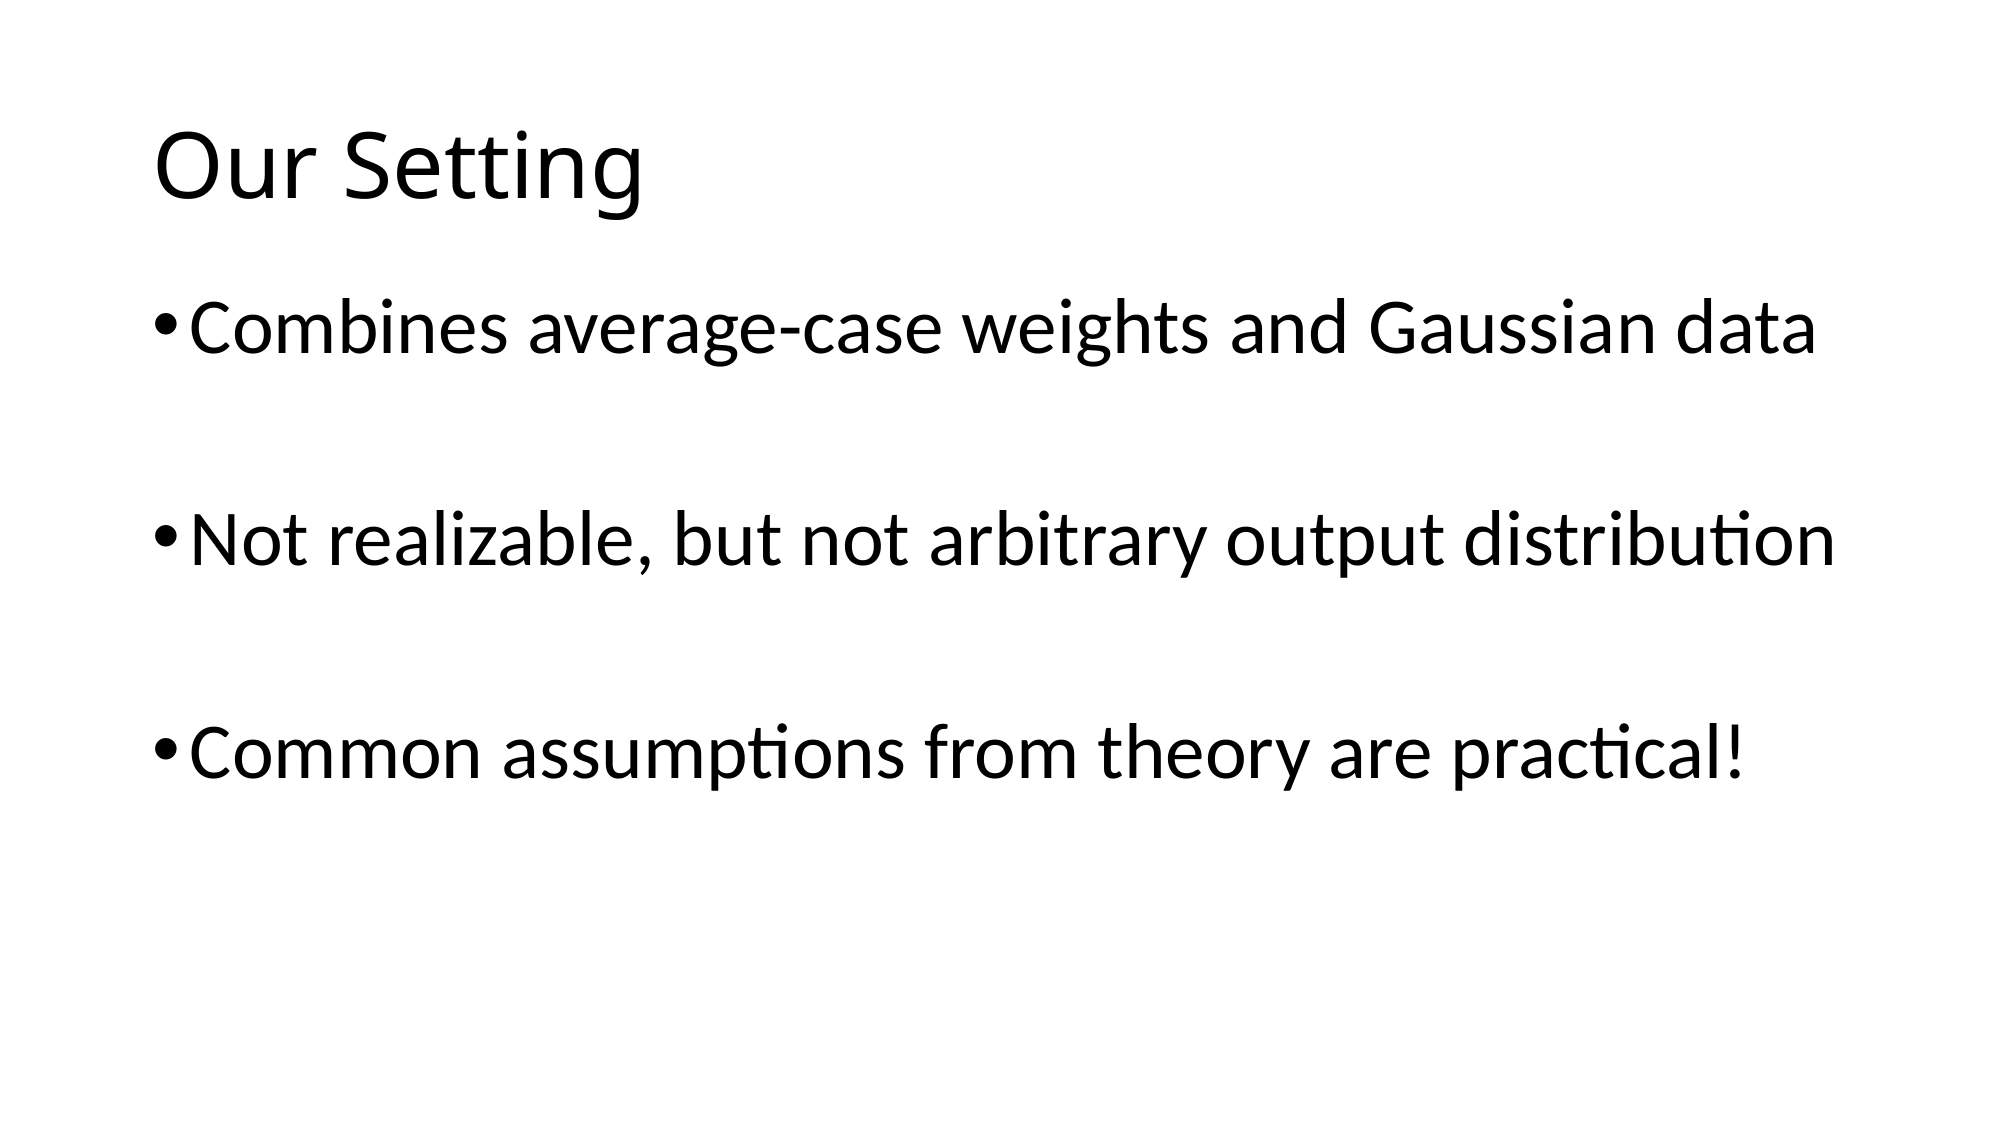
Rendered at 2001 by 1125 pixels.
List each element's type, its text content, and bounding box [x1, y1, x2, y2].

title Our Setting [137, 59, 1863, 277]
list Combines average-case weights and Gaussian data Not realizable, but not arbitrary output distribution Common assumptions from theory are practical! [137, 277, 1863, 992]
